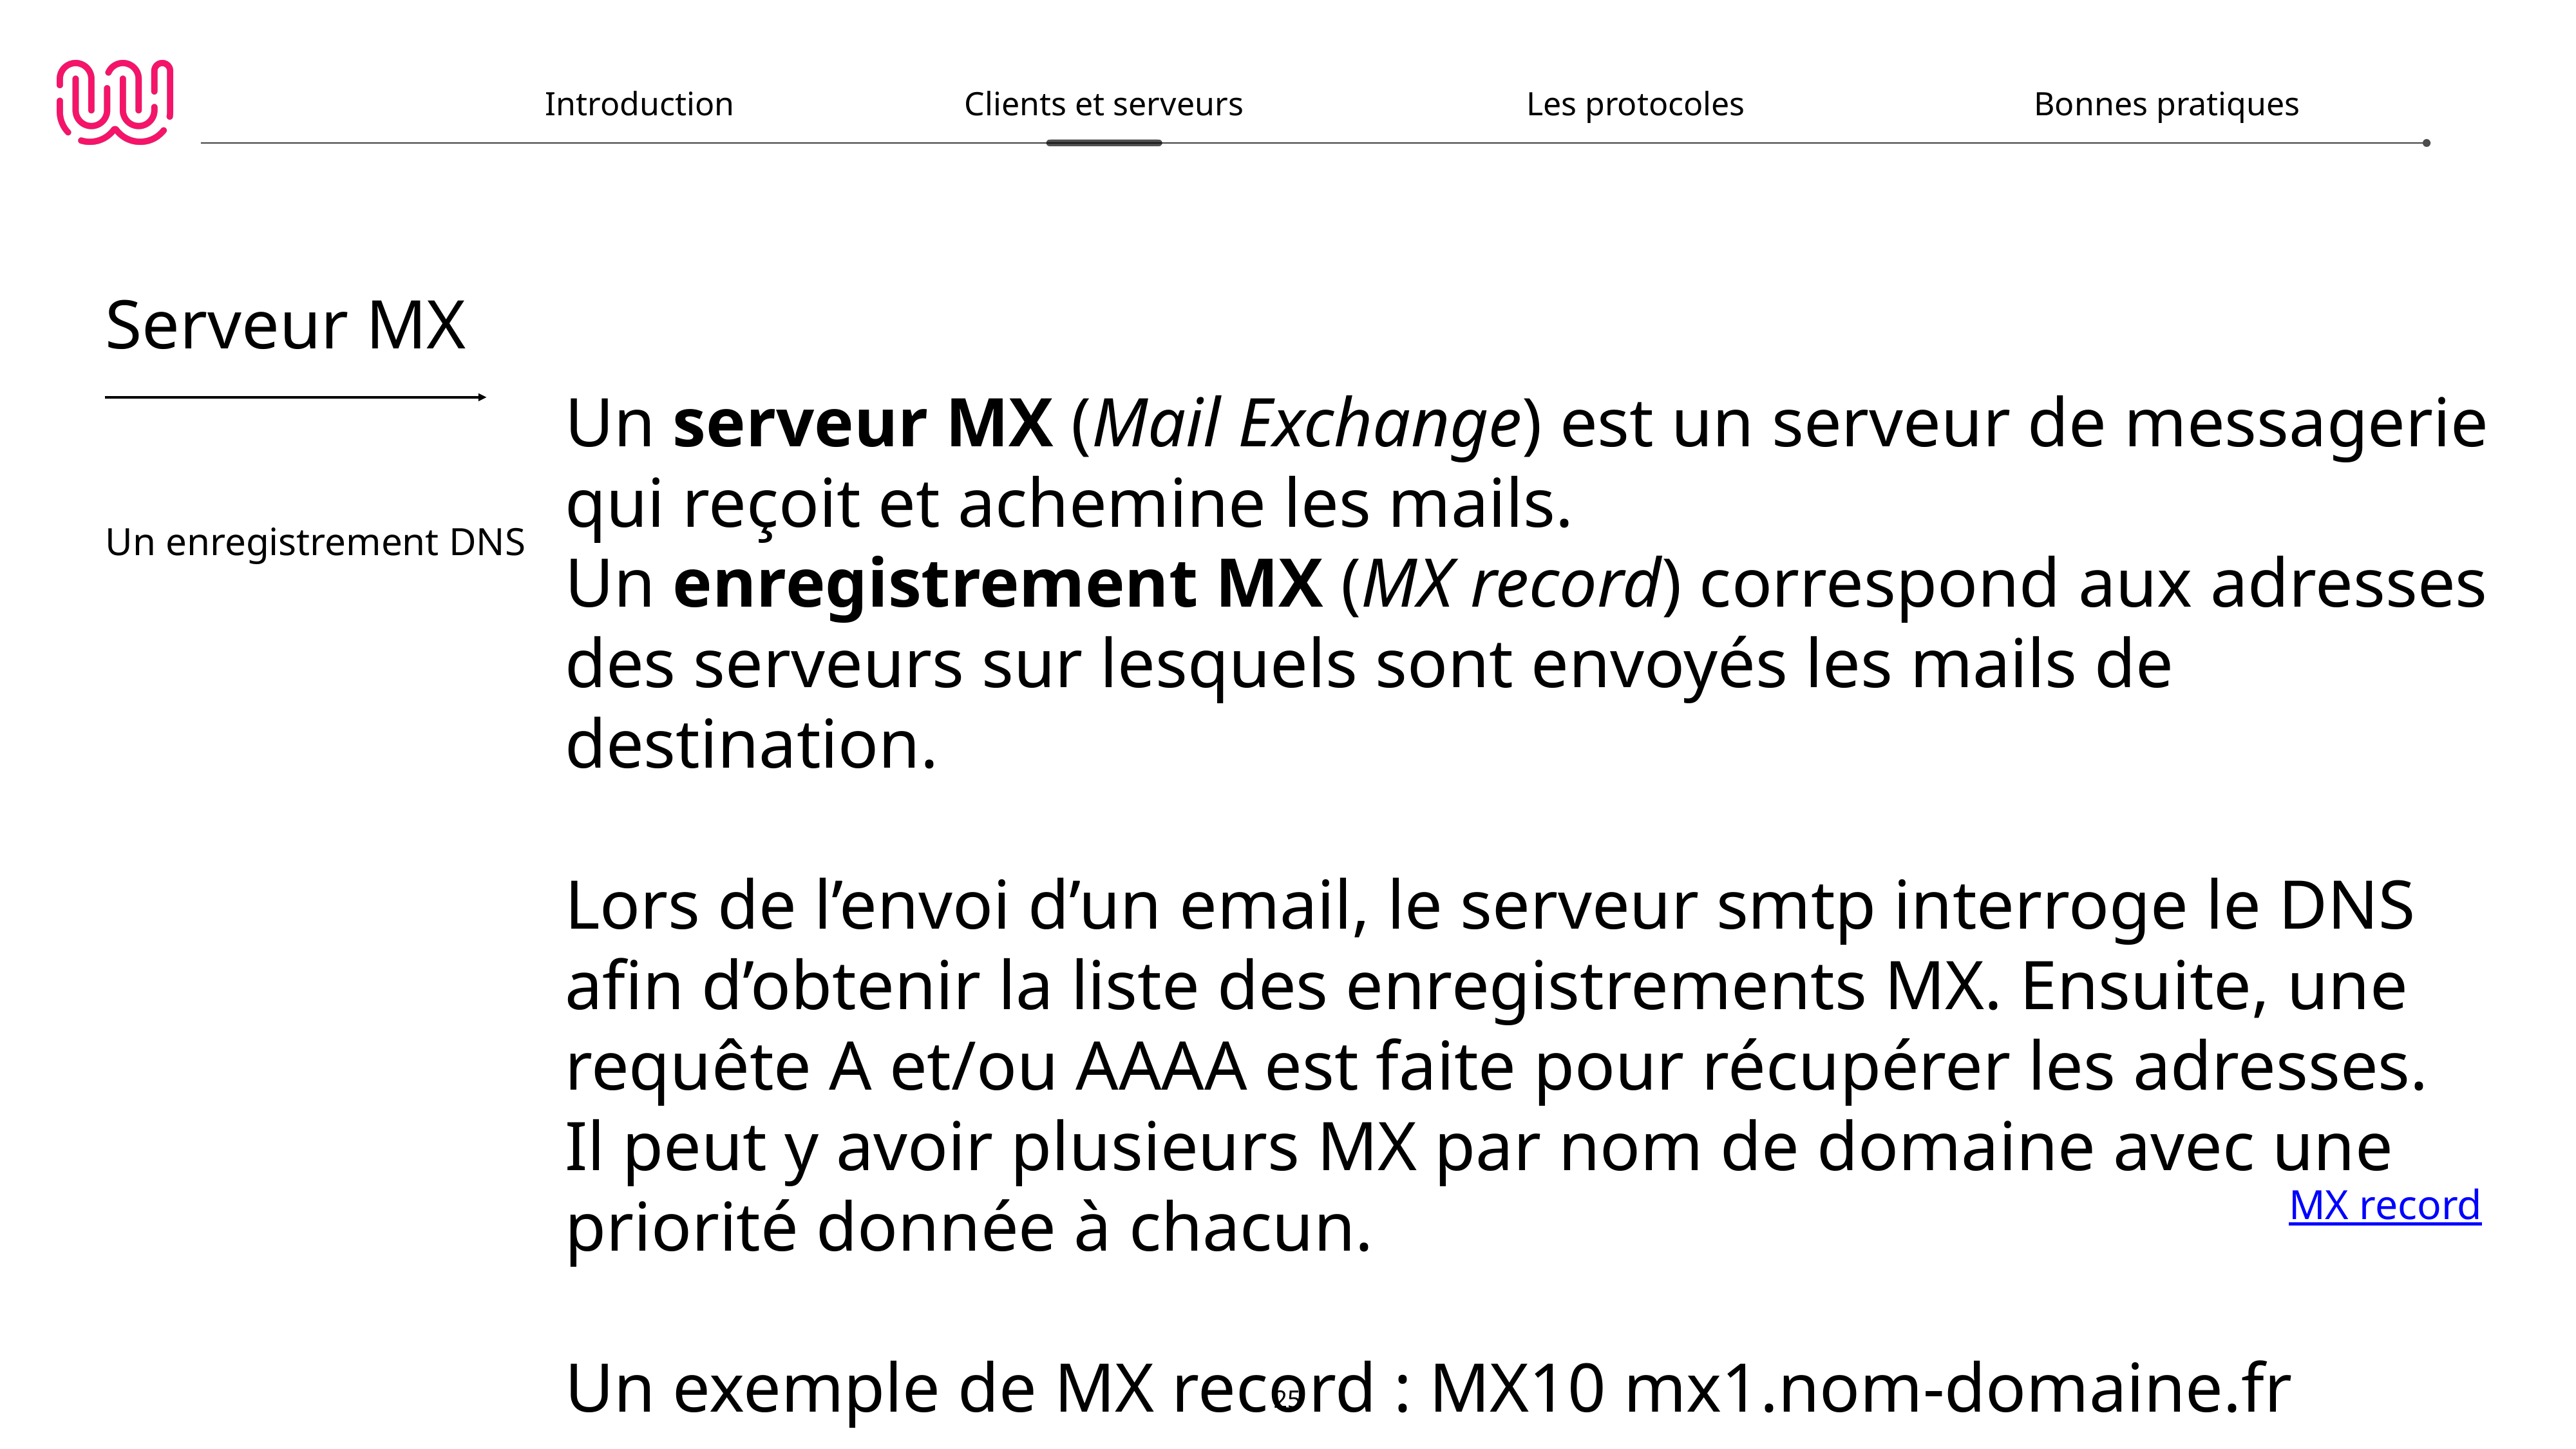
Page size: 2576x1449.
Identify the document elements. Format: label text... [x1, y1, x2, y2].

text_box Bonnes pratiques [1964, 78, 2370, 128]
text_box [1046, 144, 1162, 147]
text_box Un enregistrement DNS [100, 512, 539, 569]
text_box Serveur MX [100, 276, 1296, 368]
text_box Les protocoles [1433, 78, 1839, 128]
text_box Clients et serveurs [902, 78, 1307, 128]
slide_number ‹#› [1267, 571, 1307, 1423]
text_box MX record [2279, 1170, 2525, 1244]
text_box [1046, 139, 1162, 142]
text_box Un serveur MX (Mail Exchange) est un serveur de messagerie qui reçoit et achemine les mails. Un enregistrement MX (MX record) correspond aux adresses des serveurs sur lesquels sont envoyés les mails de destination. Lors de l’envoi d’un email, le serveur smtp interroge le DNS afin d’obtenir la liste des enregistrements MX. Ensuite, une requête A et/ou AAAA est faite pour récupérer les adresses. Il peut y avoir plusieurs MX par nom de domaine avec une priorité donnée à chacun. Un exemple de MX record : MX10 mx1.nom-domaine.fr [555, 410, 2525, 1395]
picture [57, 60, 173, 146]
text_box Introduction [437, 77, 843, 128]
